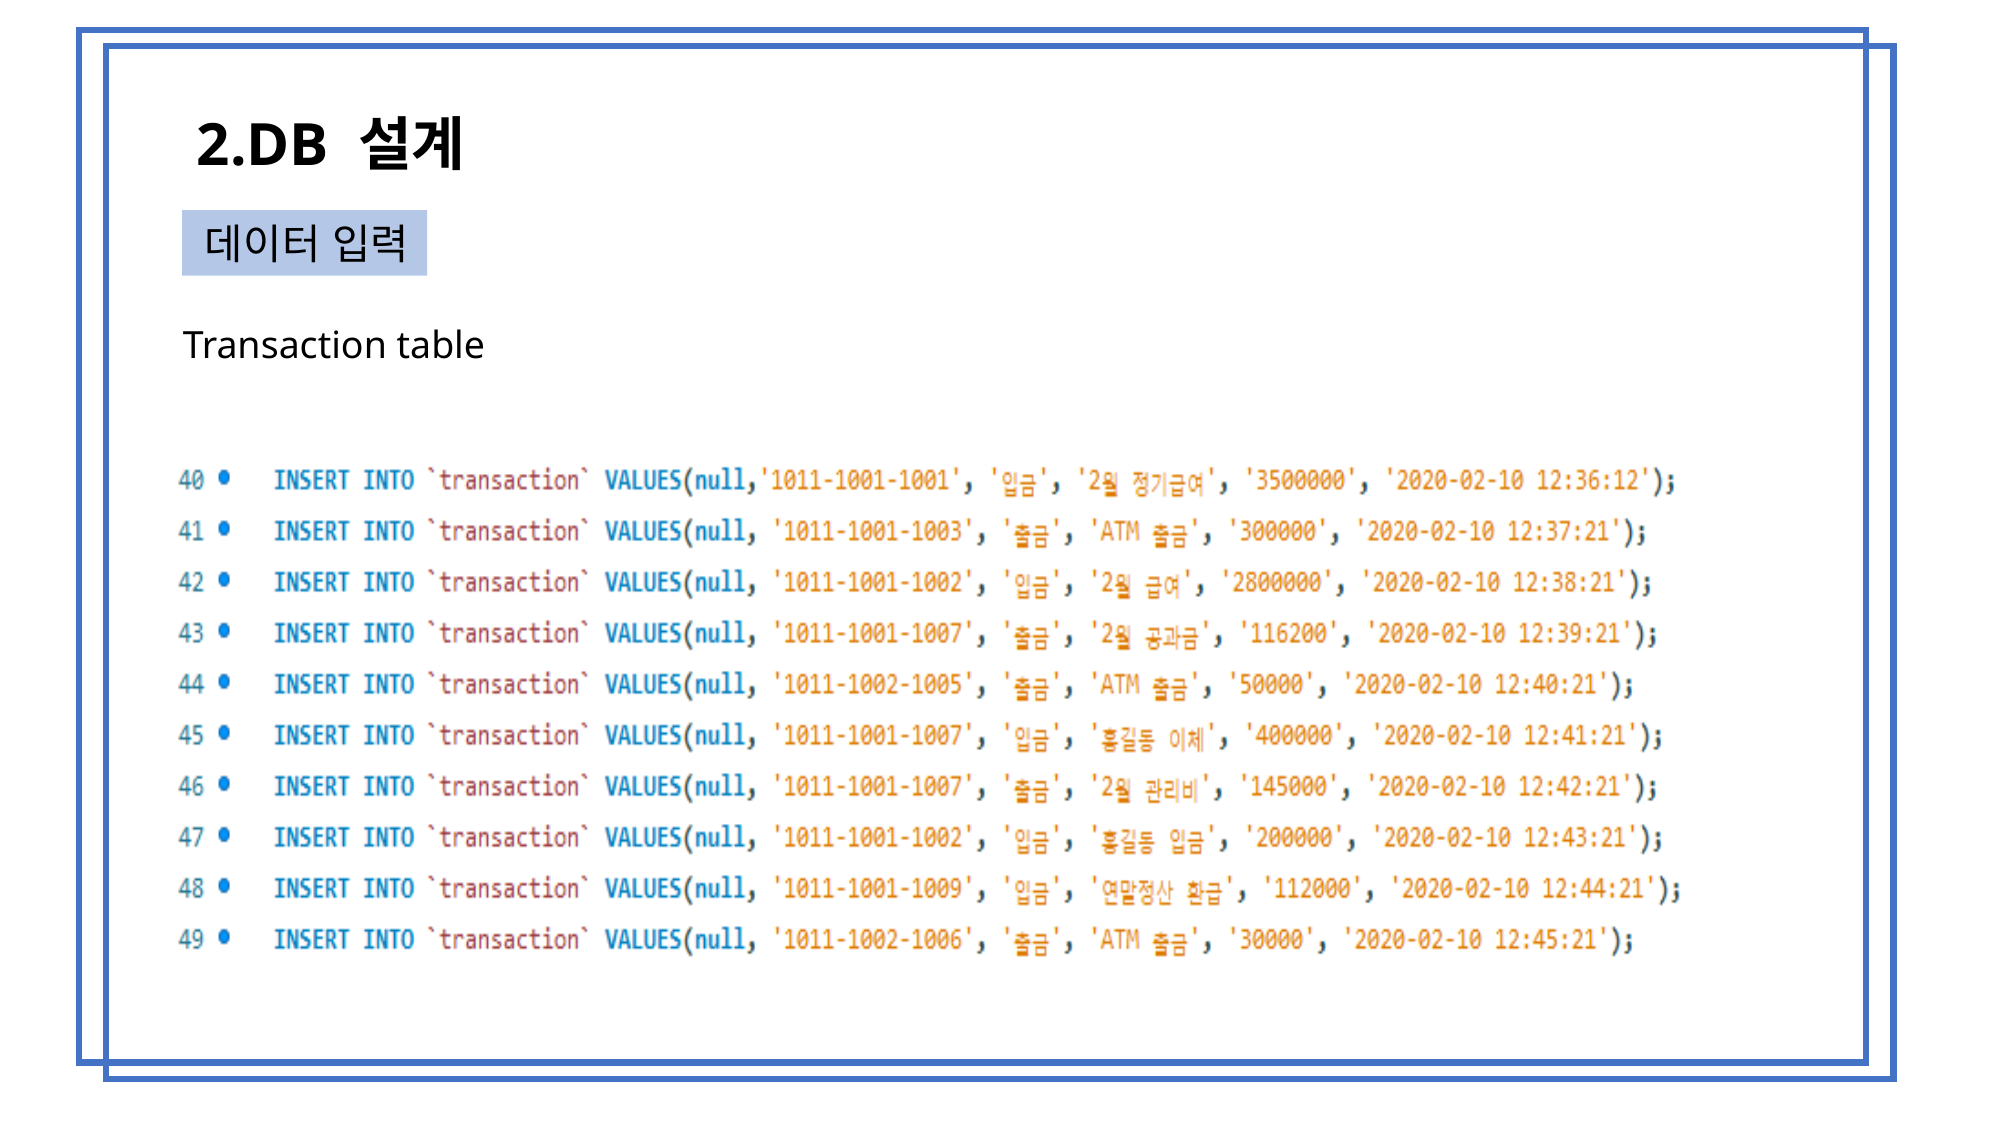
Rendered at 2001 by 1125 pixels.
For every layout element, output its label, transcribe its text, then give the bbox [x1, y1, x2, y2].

text_box Transaction table [168, 313, 1169, 374]
text_box [78, 29, 1867, 1064]
picture [168, 439, 1703, 981]
text_box 2.DB 설계 [182, 99, 570, 185]
text_box 데이터 입력 [190, 210, 1147, 275]
text_box [105, 45, 1895, 1080]
